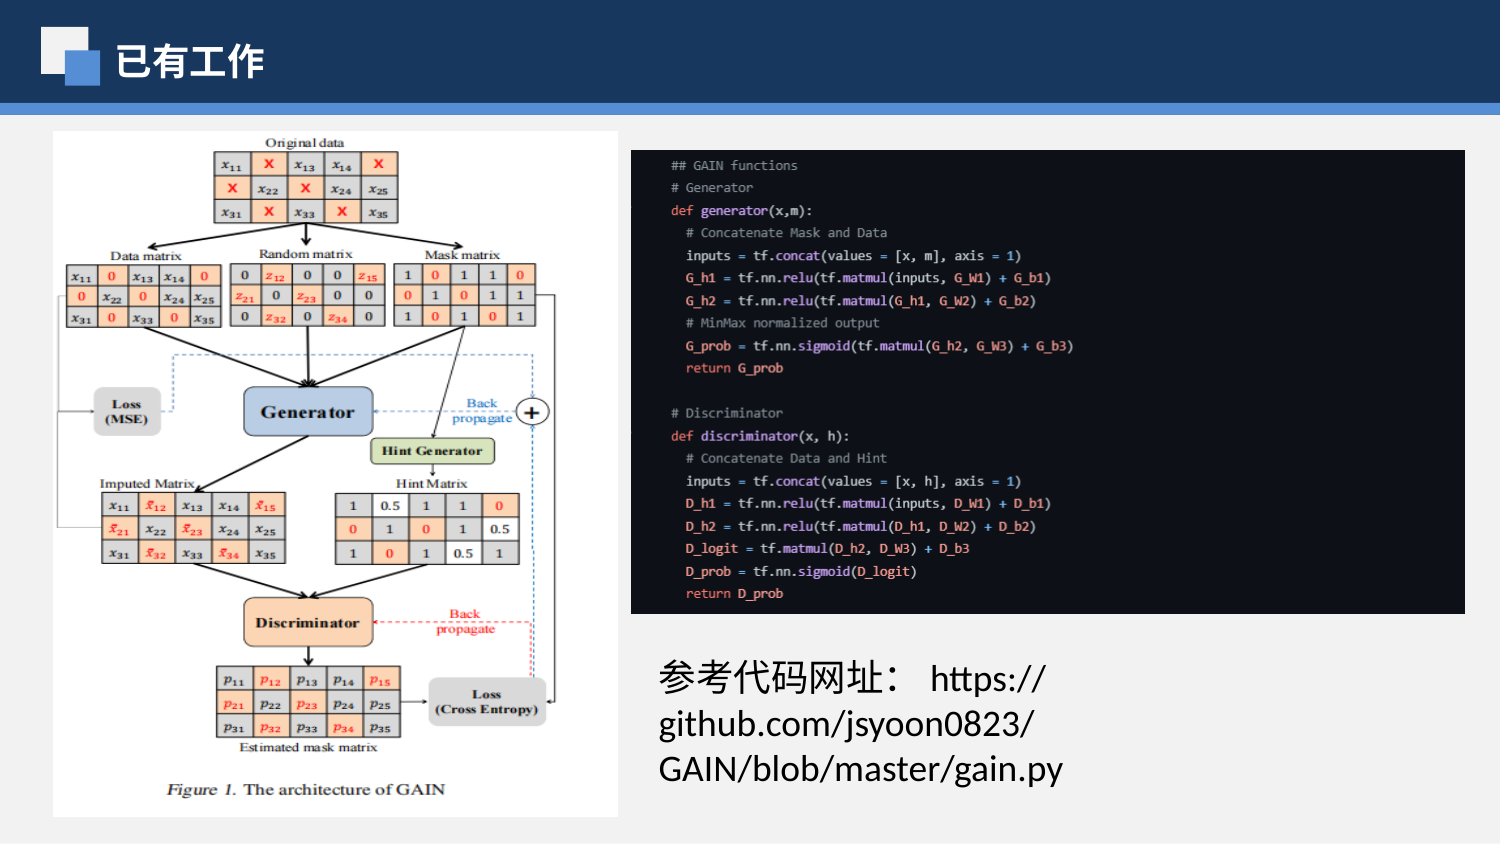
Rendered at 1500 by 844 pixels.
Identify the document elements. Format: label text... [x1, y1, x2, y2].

picture [52, 131, 618, 817]
text_box 已有工作 [100, 30, 479, 91]
text_box 参考代码网址：https://github.com/jsyoon0823/GAIN/blob/master/gain.py [643, 646, 1144, 692]
text_box [0, 0, 1500, 101]
picture [631, 149, 1465, 615]
text_box [63, 48, 102, 88]
text_box [39, 25, 91, 76]
text_box [0, 101, 1500, 117]
